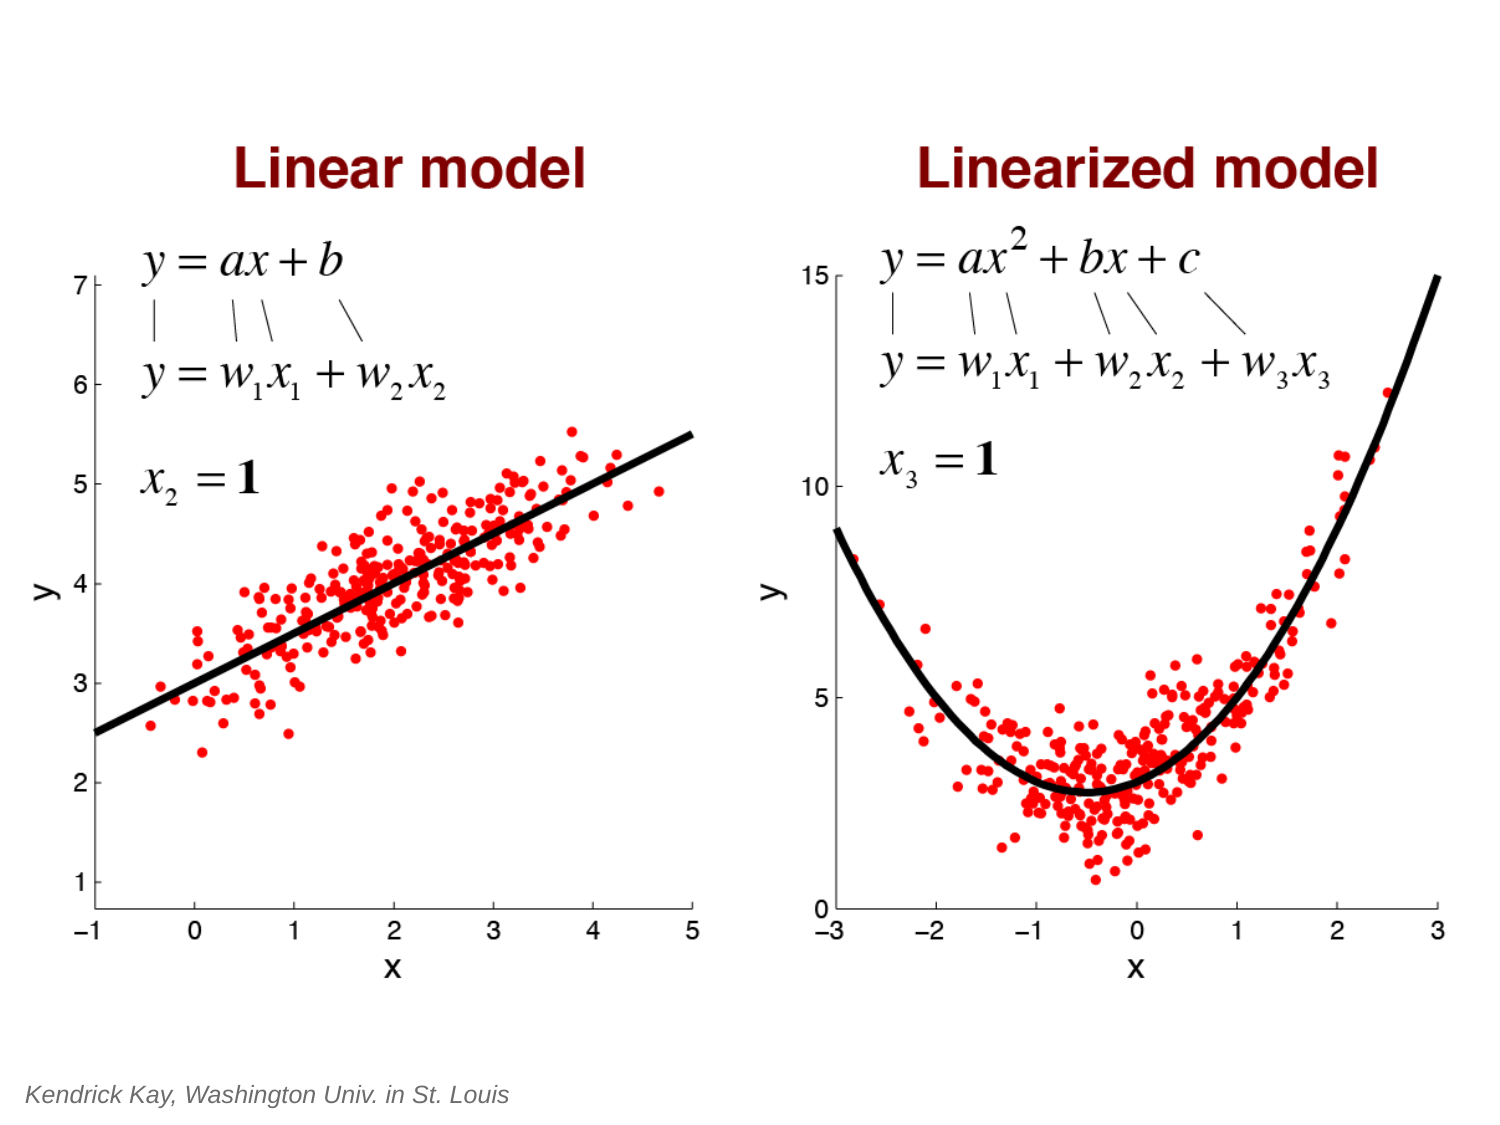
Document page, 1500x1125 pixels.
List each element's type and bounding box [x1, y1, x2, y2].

picture [21, 112, 1460, 988]
